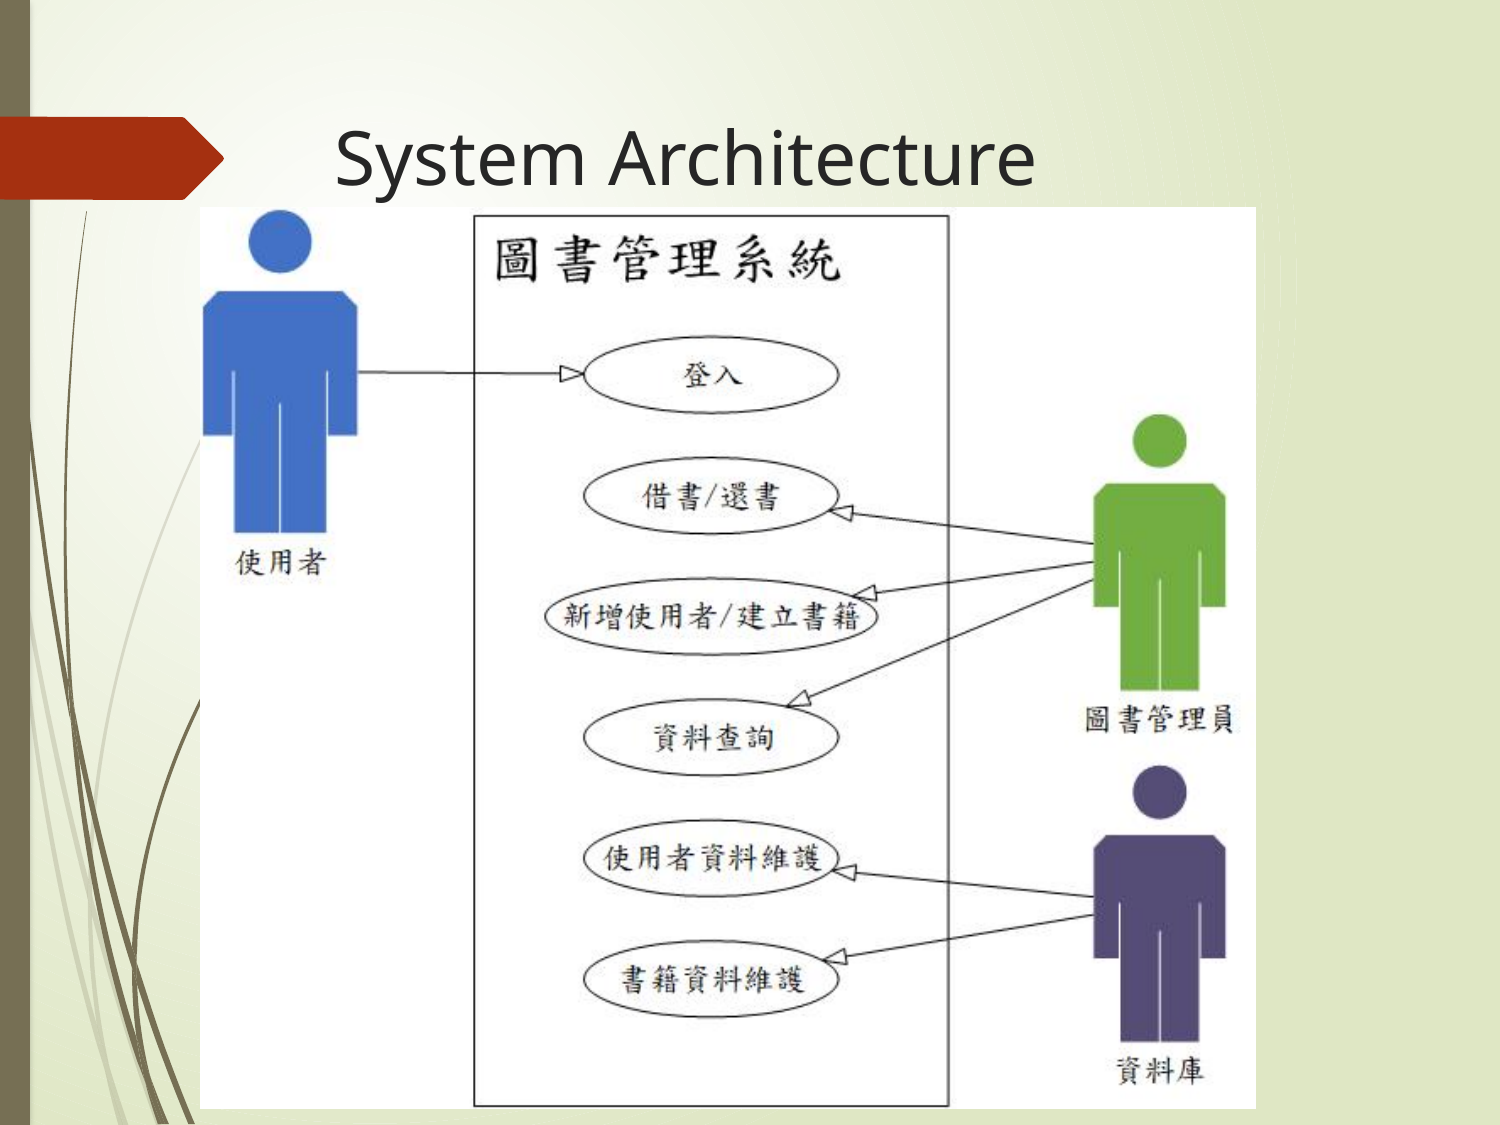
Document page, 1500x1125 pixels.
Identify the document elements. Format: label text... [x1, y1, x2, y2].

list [200, 207, 1257, 1110]
title System Architecture [319, 102, 1400, 313]
